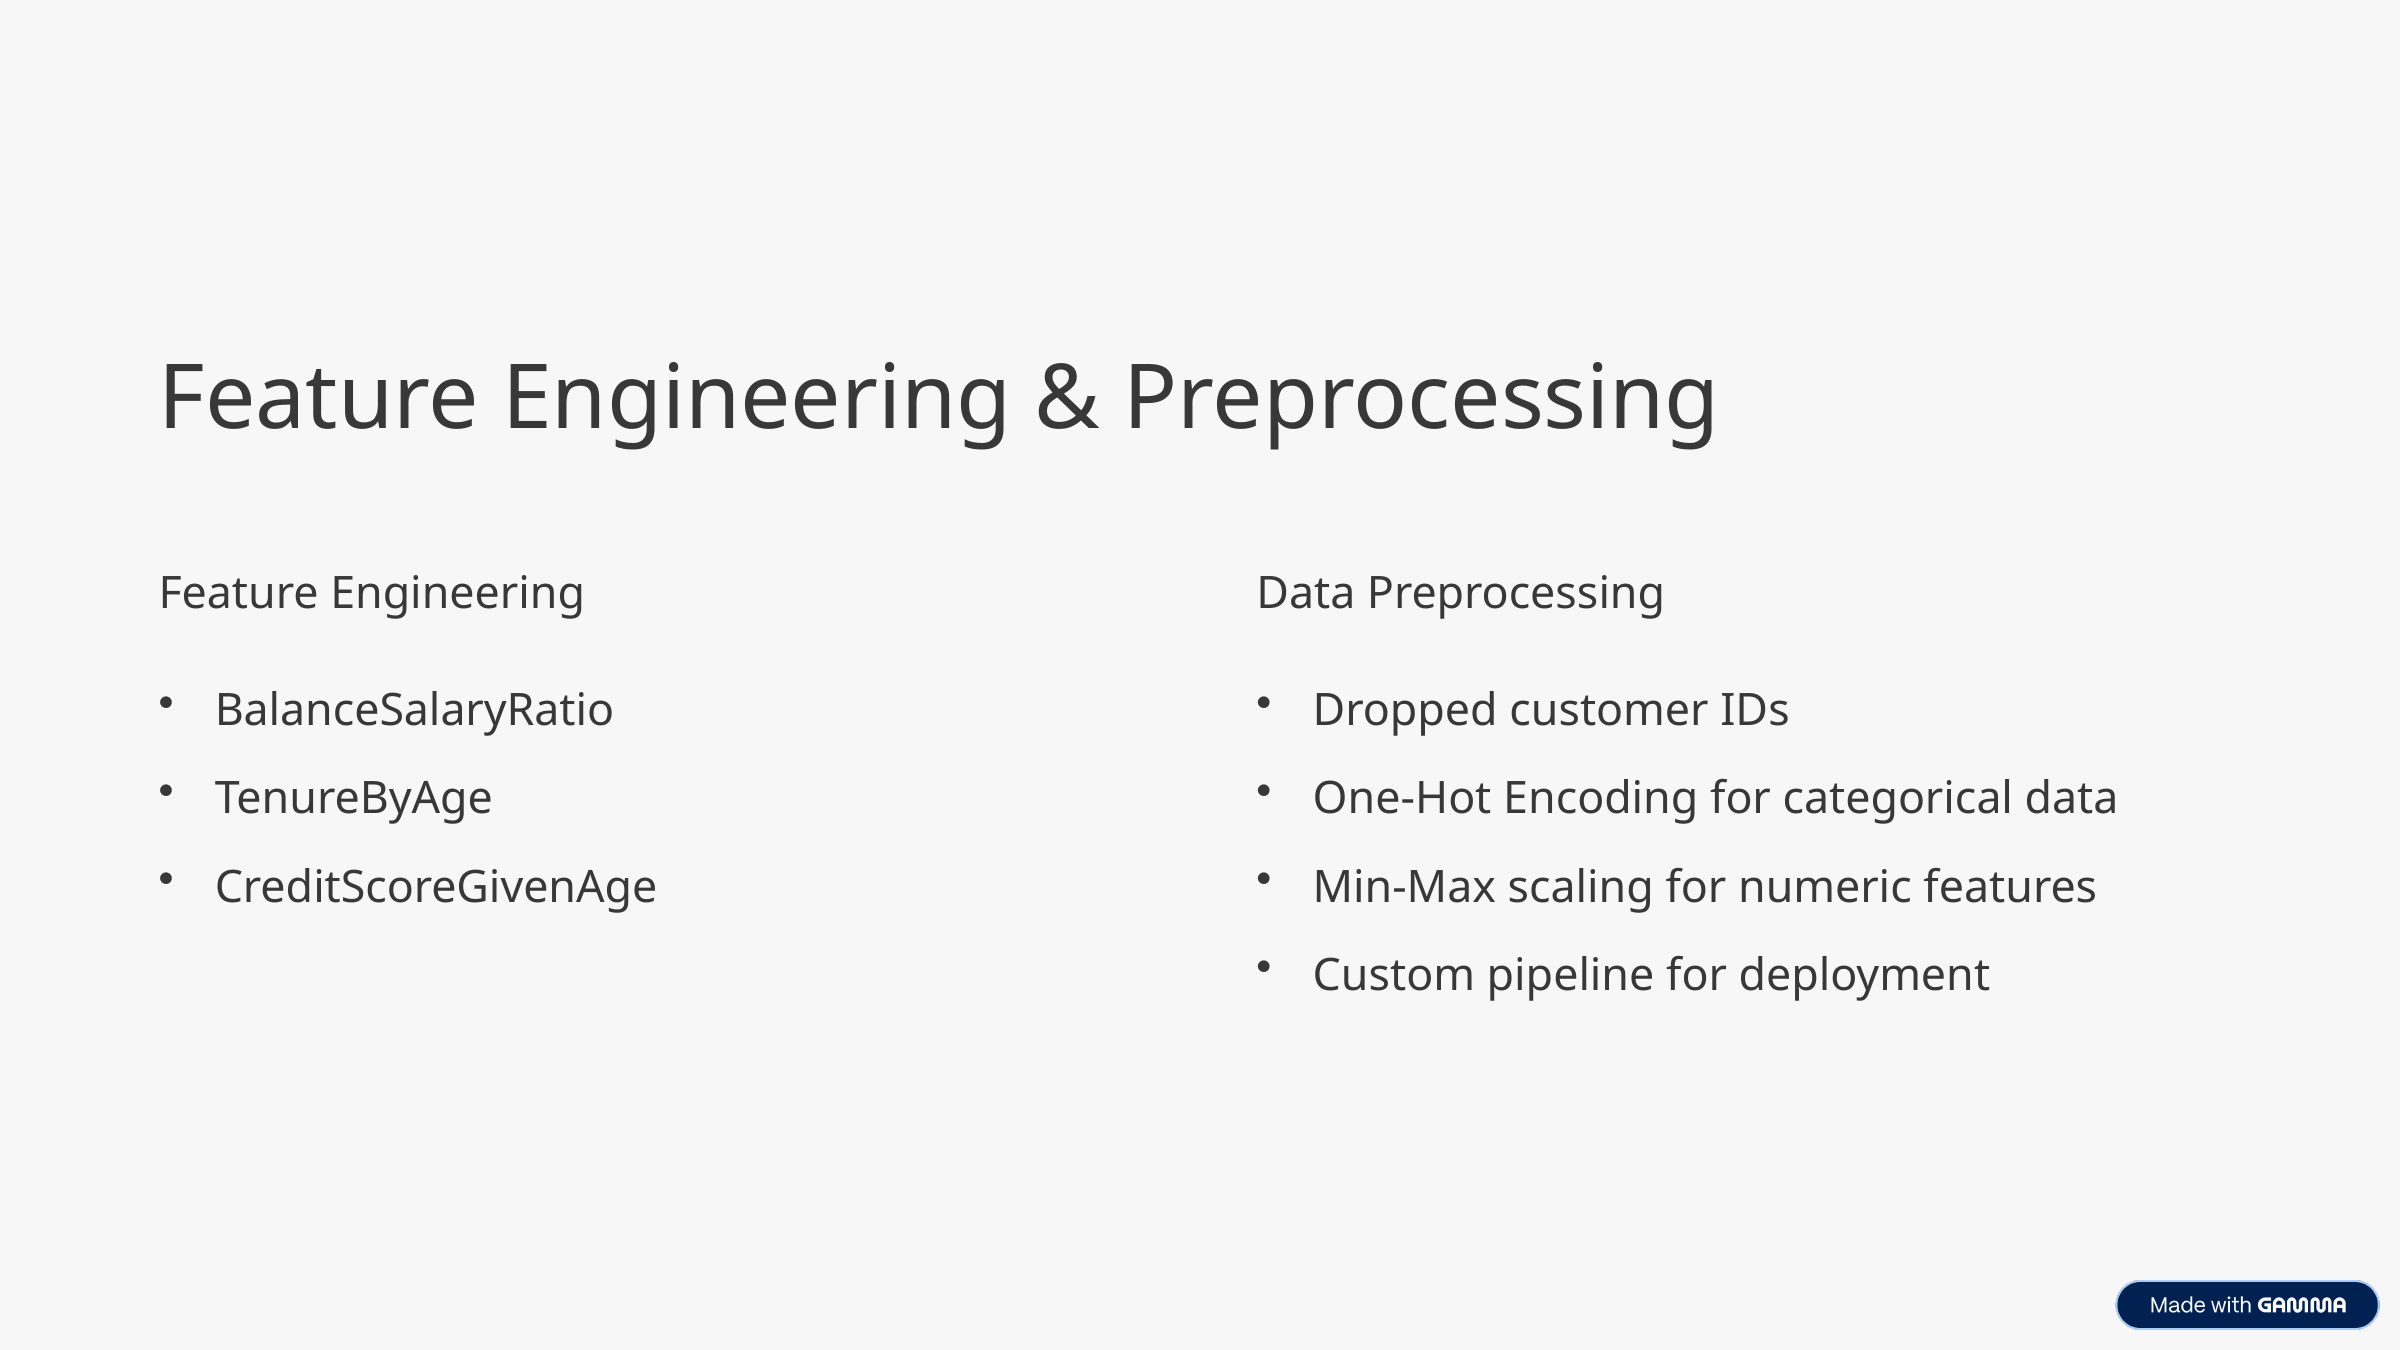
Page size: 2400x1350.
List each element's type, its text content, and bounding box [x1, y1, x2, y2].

text_box CreditScoreGivenAge [158, 839, 1145, 912]
text_box One-Hot Encoding for categorical data [1256, 750, 2243, 824]
text_box BalanceSalaryRatio [158, 662, 1145, 735]
text_box Feature Engineering & Preprocessing [158, 334, 1371, 448]
text_box Dropped customer IDs [1256, 662, 2243, 735]
text_box Data Preprocessing [1256, 560, 1710, 618]
text_box Feature Engineering [158, 560, 612, 618]
text_box Min-Max scaling for numeric features [1256, 839, 2243, 912]
text_box TenureByAge [158, 750, 1145, 824]
picture [2106, 1271, 2389, 1339]
text_box Custom pipeline for deployment [1256, 927, 2243, 1000]
